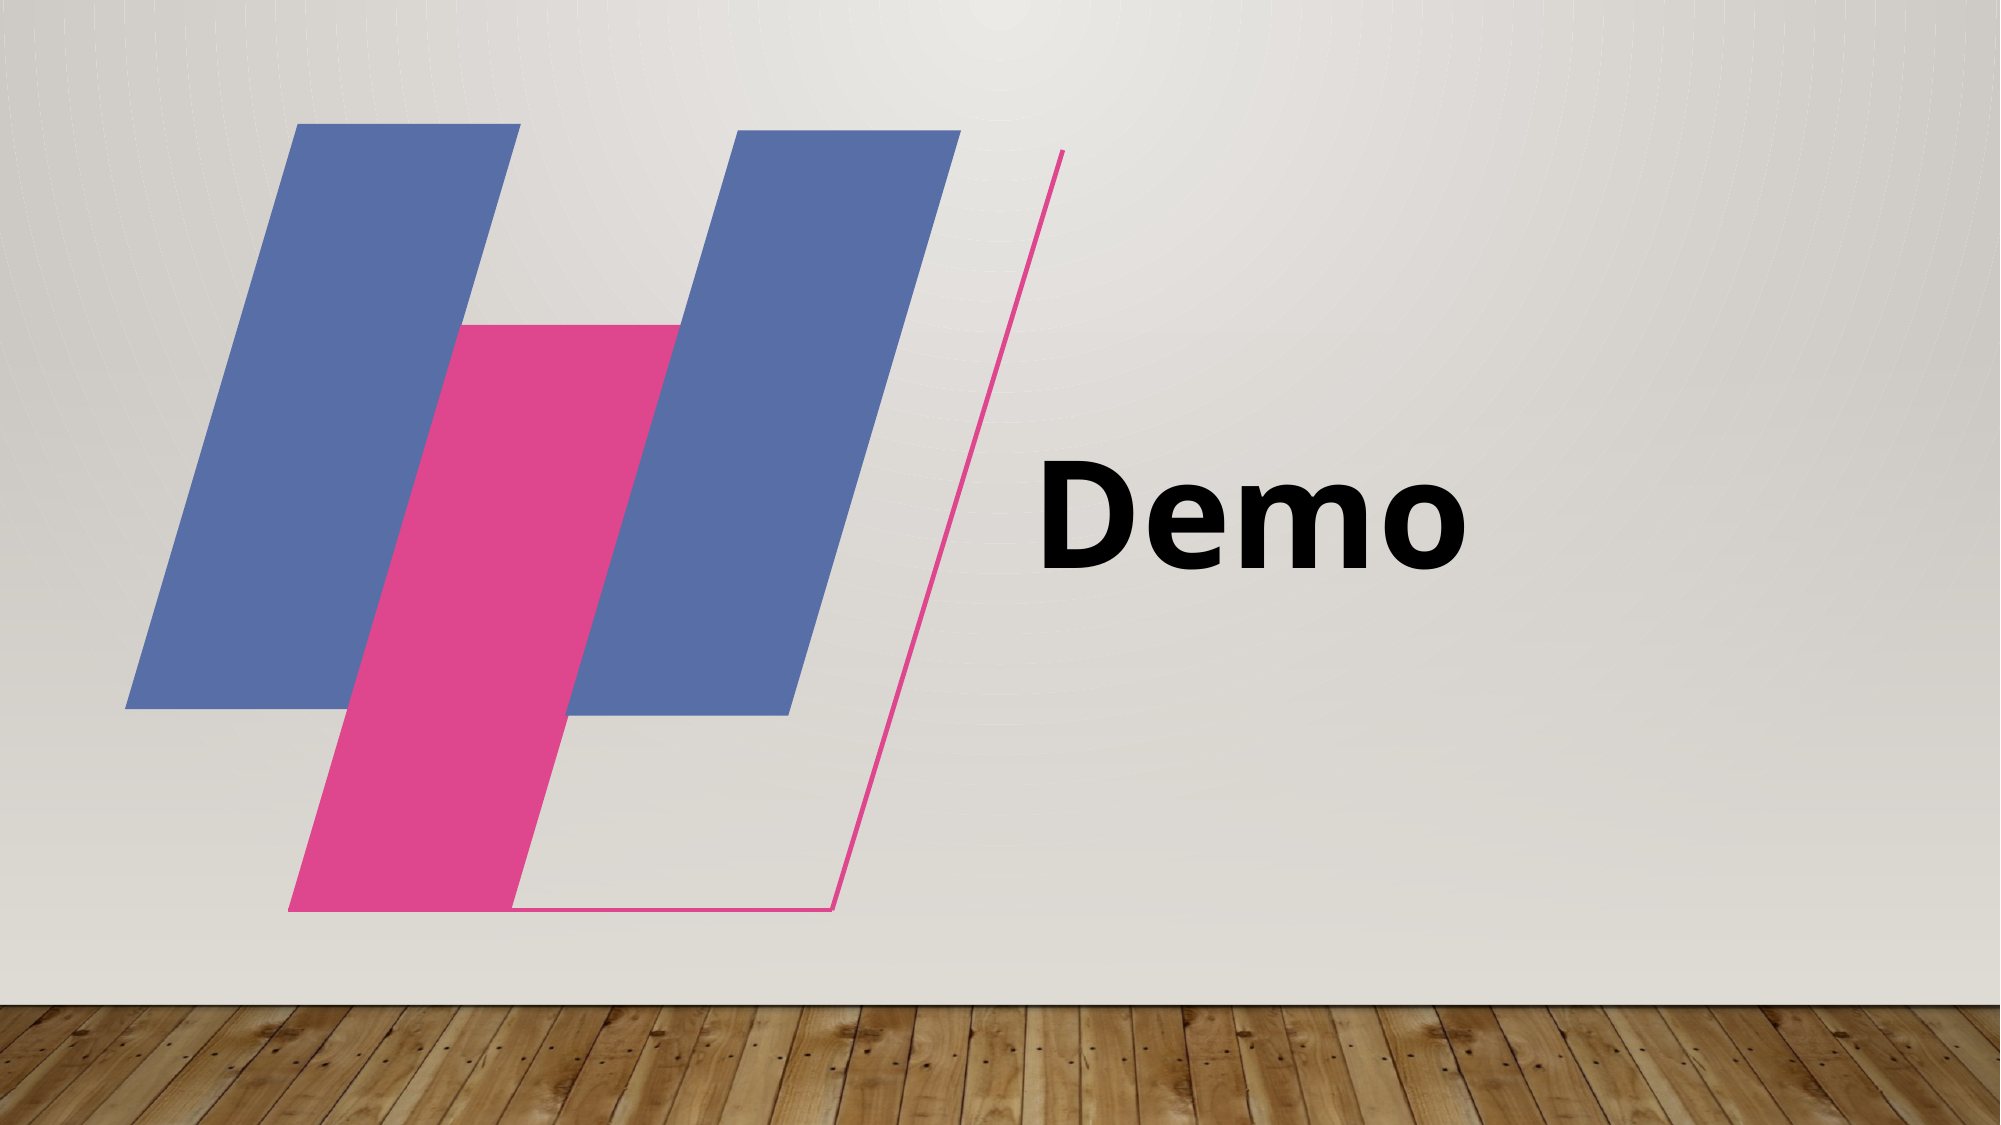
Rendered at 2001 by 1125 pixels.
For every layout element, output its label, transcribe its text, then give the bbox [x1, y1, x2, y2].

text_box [831, 149, 1064, 911]
text_box [563, 129, 963, 717]
text_box [286, 323, 679, 912]
text_box [123, 122, 523, 711]
text_box Demo [1064, 411, 2000, 606]
picture [0, 1005, 2000, 1125]
